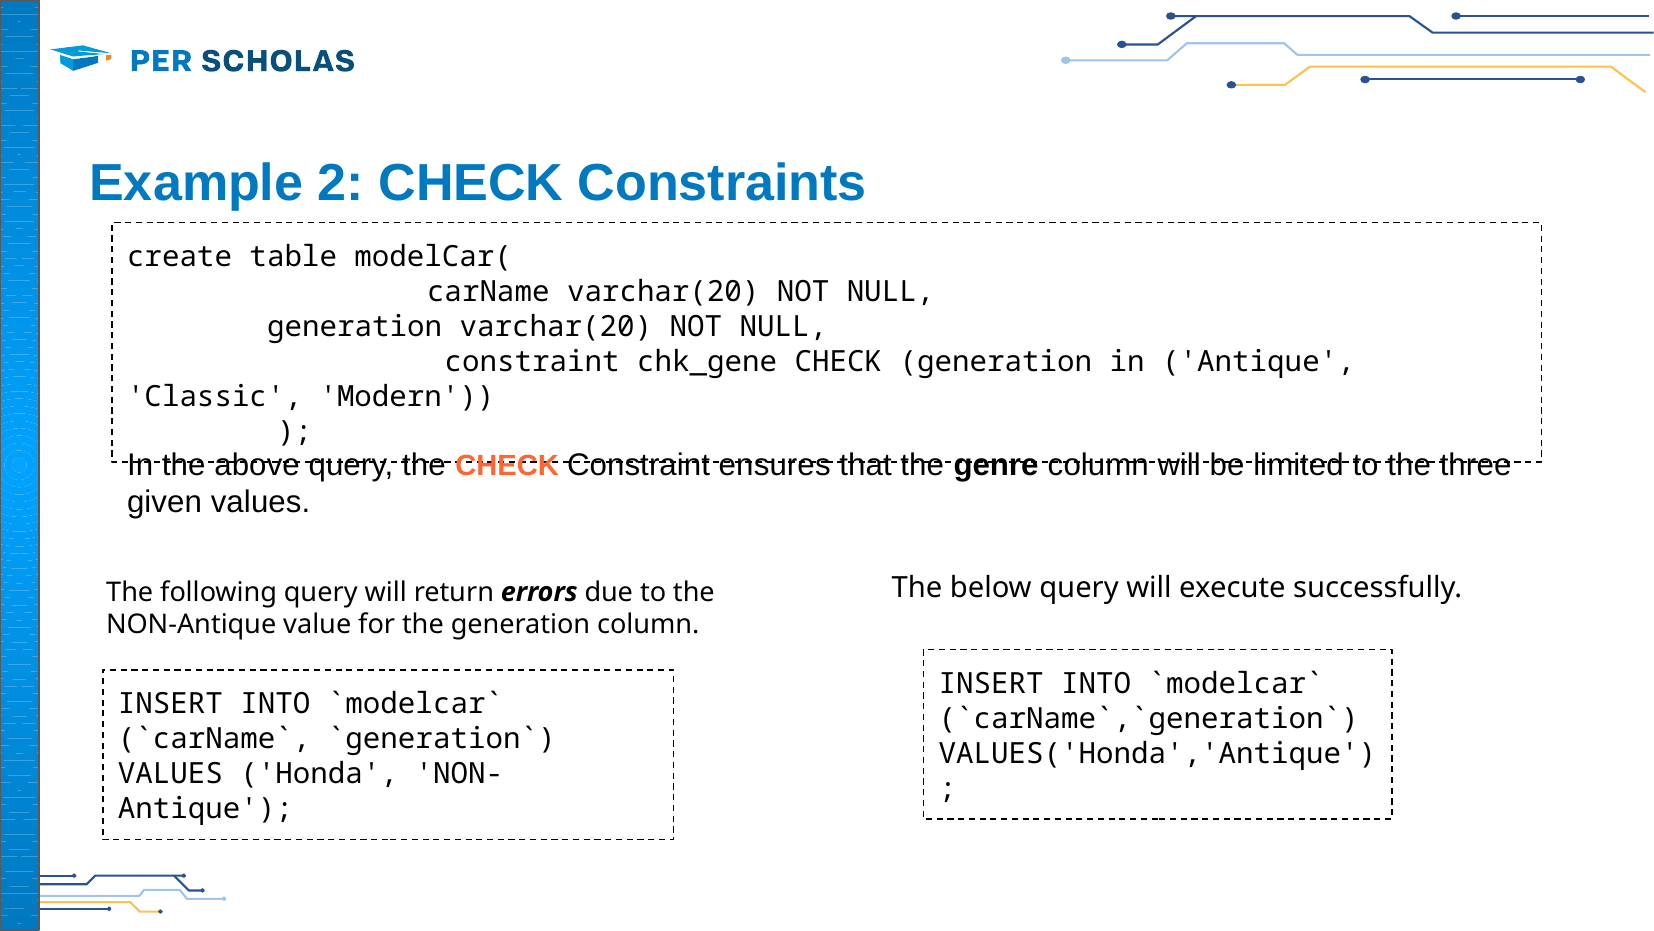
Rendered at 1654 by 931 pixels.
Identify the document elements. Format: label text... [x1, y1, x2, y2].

text_box create table modelCar( carName varchar(20) NOT NULL, generation varchar(20) NOT NULL, constraint chk_gene CHECK (generation in ('Antique', 'Classic', 'Modern')) ); [112, 222, 1542, 428]
text_box INSERT INTO `modelcar` (`carName`, `generation`) VALUES ('Honda', 'NON-Antique'); [102, 669, 674, 840]
text_box In the above query, the CHECK Constraint ensures that the genre column will be limited to the three given values. [112, 428, 1542, 534]
text_box The below query will execute successfully. [876, 553, 1549, 619]
text_box ‹#› [1404, 40, 1518, 132]
text_box The following query will return errors due to the NON-Antique value for the generation column. [91, 559, 744, 655]
text_box INSERT INTO `modelcar` (`carName`,`generation`) VALUES('Honda','Antique'); [923, 649, 1392, 820]
title Example 2: CHECK Constraints [77, 132, 1545, 228]
picture [40, 19, 374, 91]
